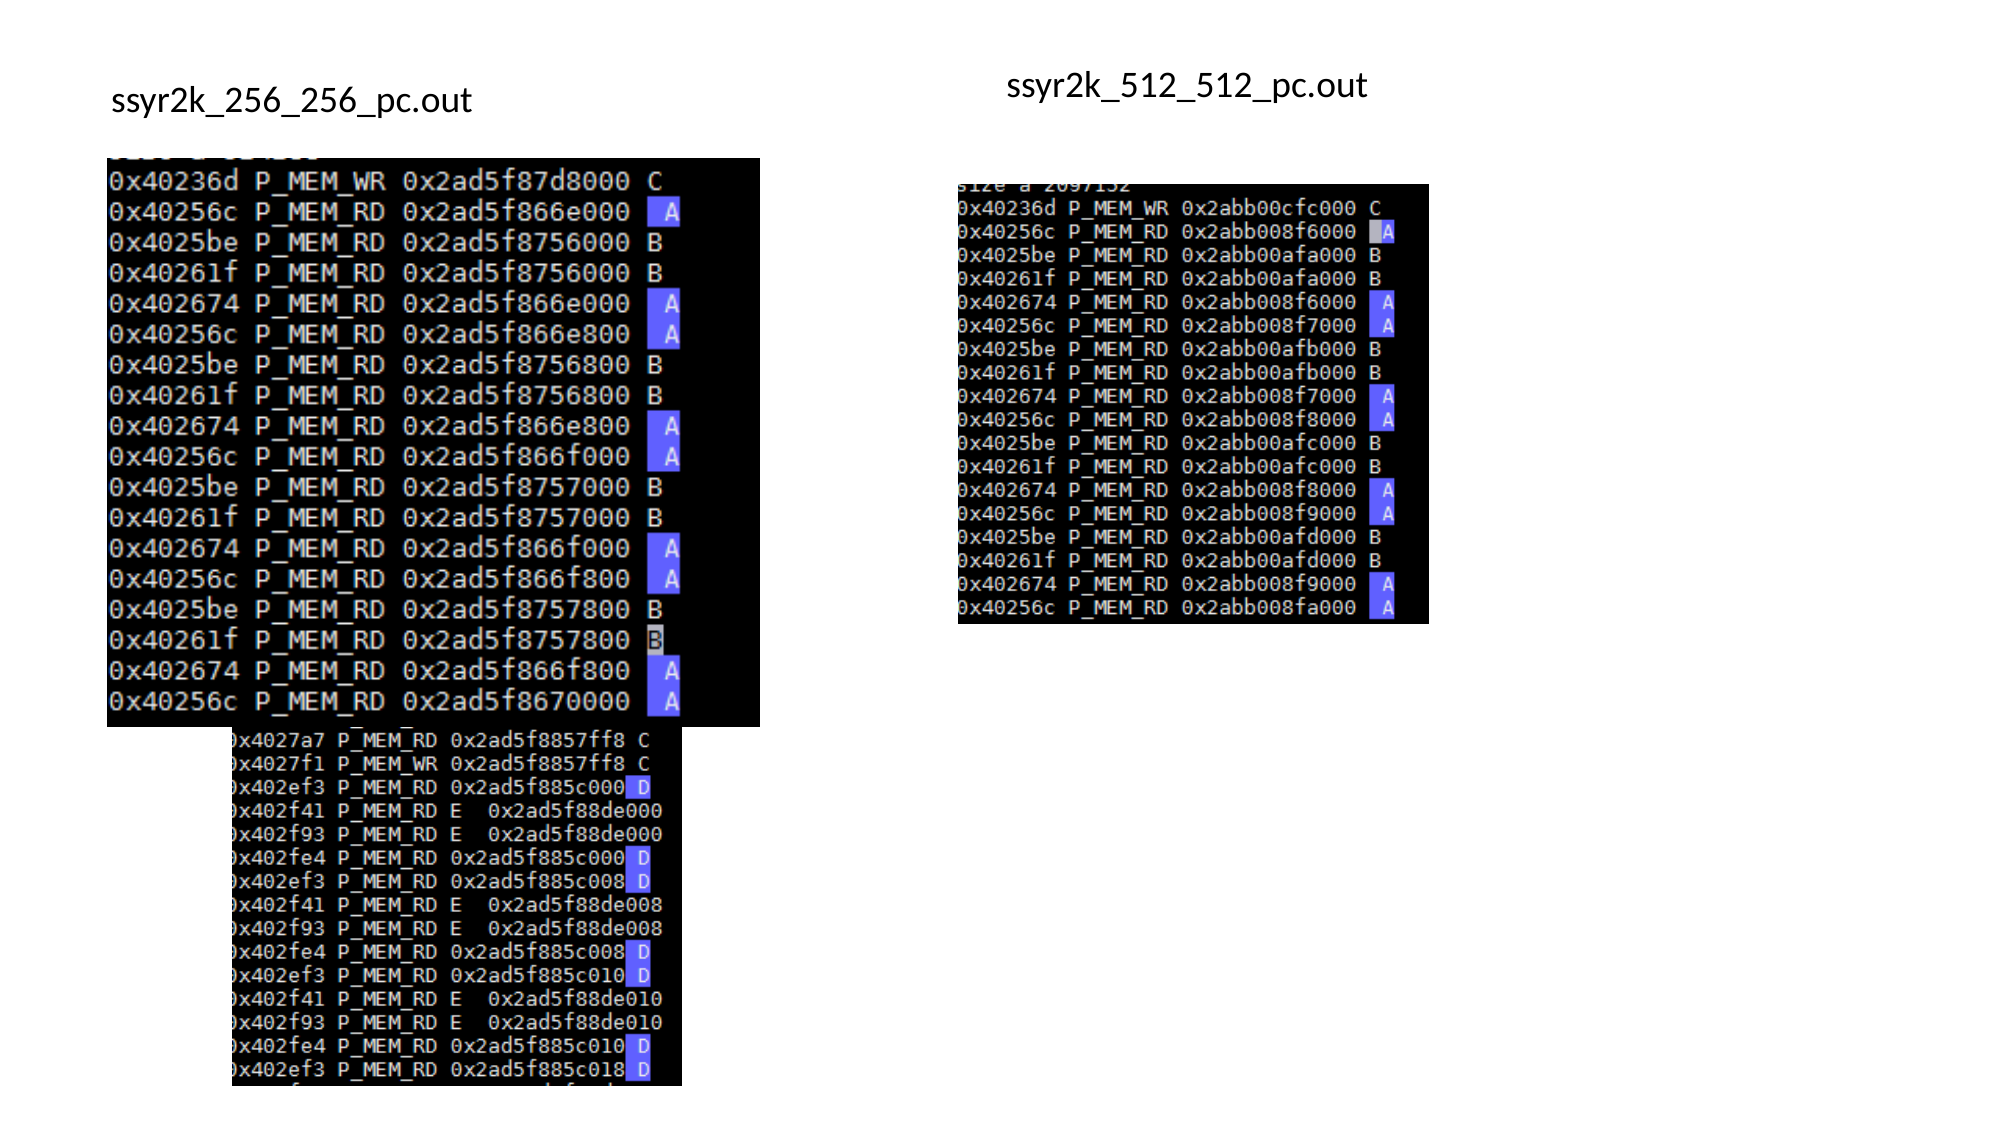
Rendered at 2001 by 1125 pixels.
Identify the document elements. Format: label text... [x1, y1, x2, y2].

picture [958, 184, 1429, 624]
text_box ssyr2k_512_512_pc.out [991, 52, 1384, 112]
picture [107, 158, 760, 1086]
text_box ssyr2k_256_256_pc.out [96, 67, 489, 128]
